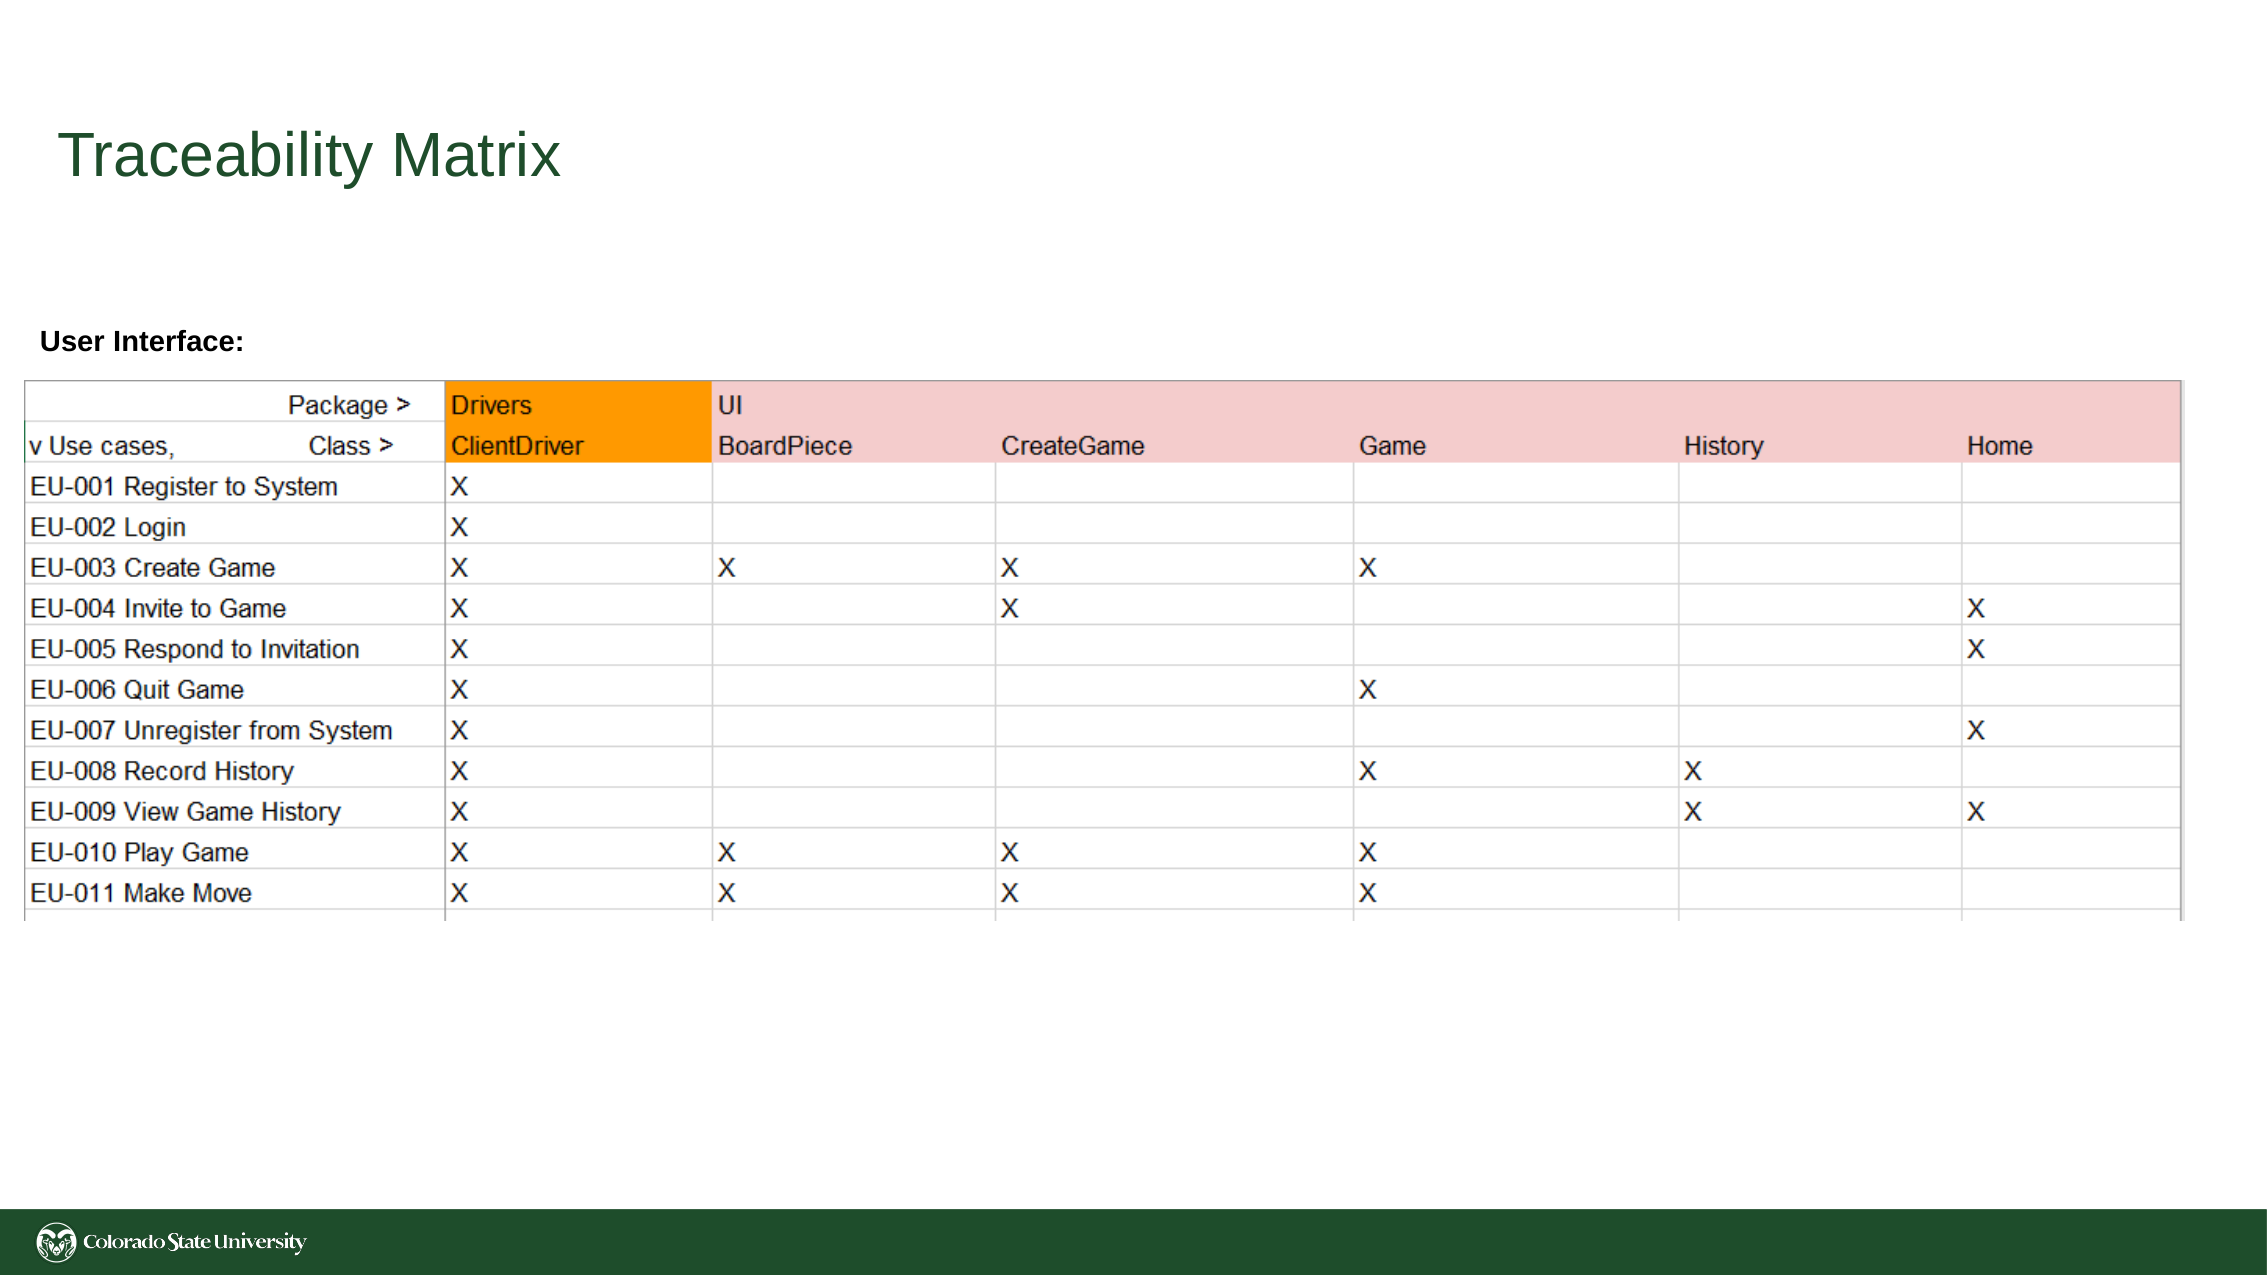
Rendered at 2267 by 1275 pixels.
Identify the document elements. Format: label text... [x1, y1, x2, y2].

text_box User Interface: [24, 307, 572, 346]
title Traceability Matrix [42, 86, 1990, 204]
picture [24, 380, 2185, 922]
picture [24, 1209, 319, 1275]
